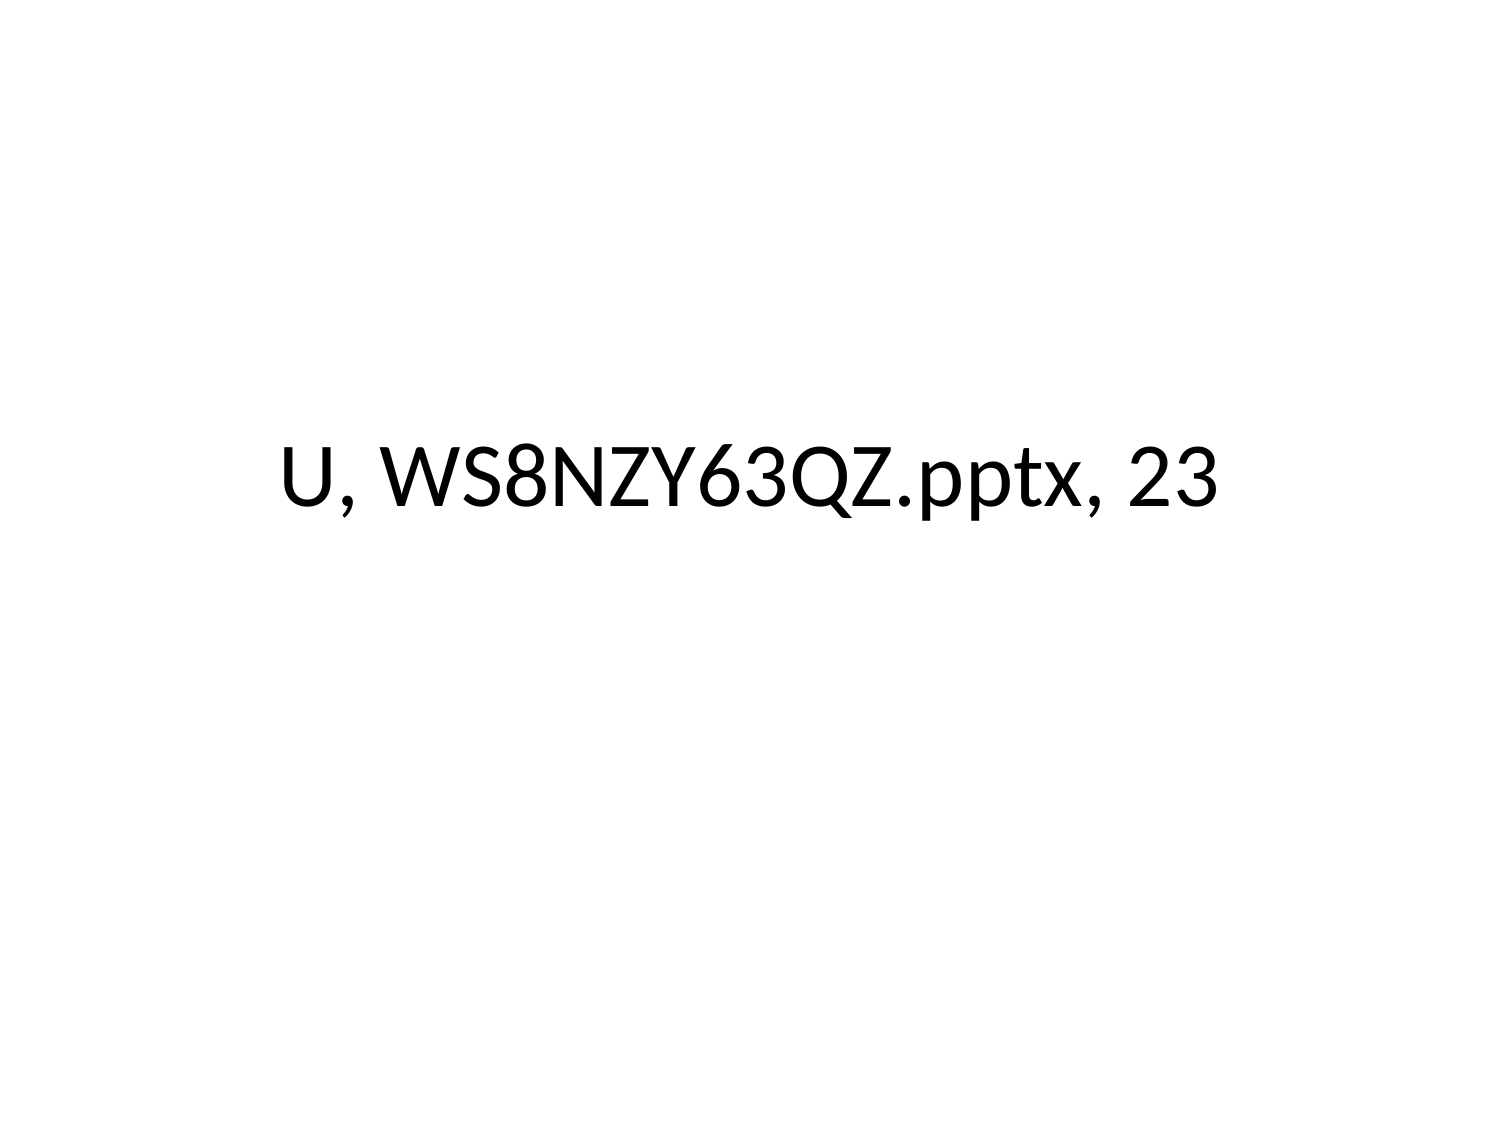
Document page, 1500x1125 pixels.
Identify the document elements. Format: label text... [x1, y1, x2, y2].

title U, WS8NZY63QZ.pptx, 23 [112, 349, 1388, 591]
